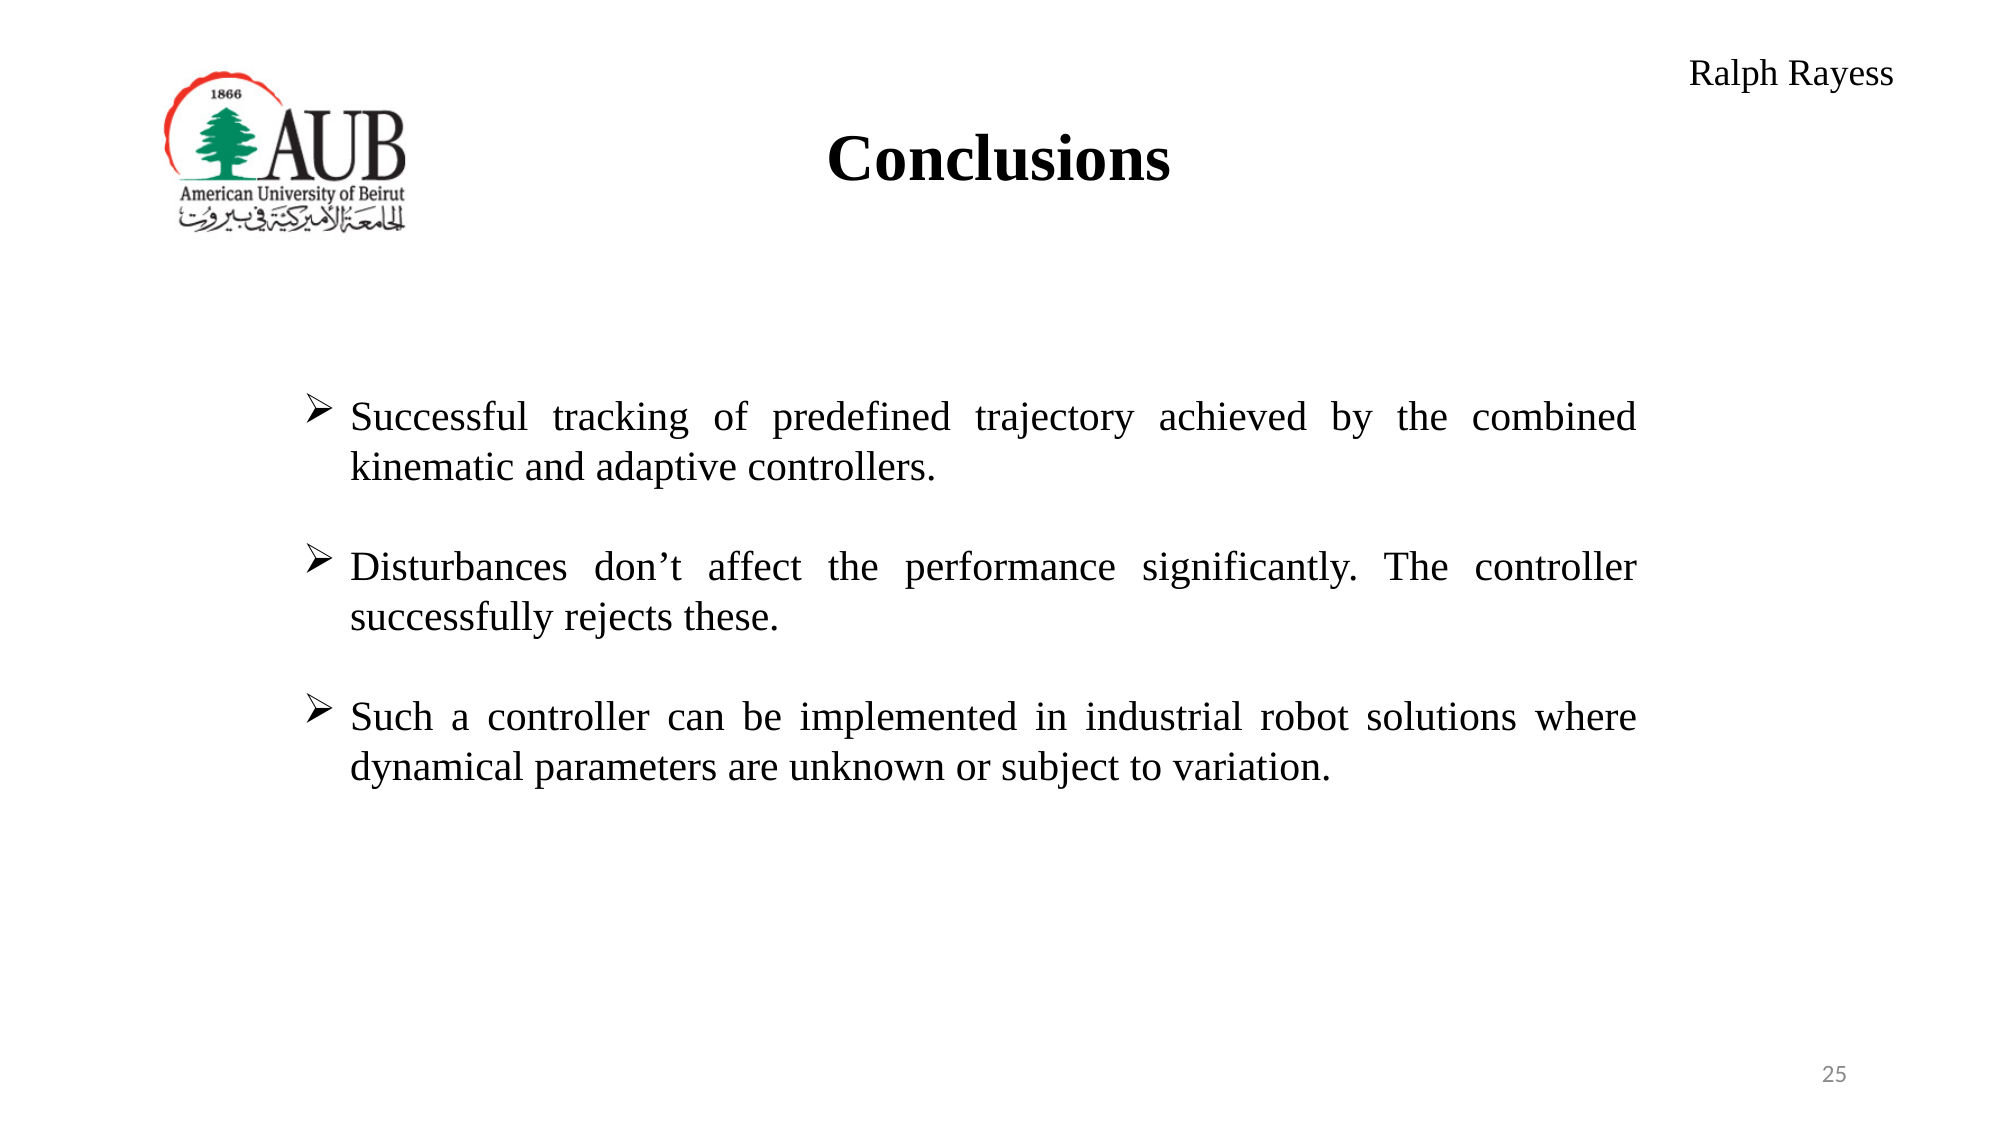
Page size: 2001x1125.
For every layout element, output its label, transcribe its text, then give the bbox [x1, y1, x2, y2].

slide_number 25 [1412, 1042, 1863, 1103]
text_box Conclusions [811, 106, 1189, 201]
text_box Ralph Rayess [1674, 40, 2000, 101]
picture [137, 42, 440, 267]
text_box Successful tracking of predefined trajectory achieved by the combined kinematic and adaptive controllers. Disturbances don’t affect the performance significantly. The controller successfully rejects these. Such a controller can be implemented in industrial robot solutions where dynamical parameters are unknown or subject to variation. [288, 381, 1654, 797]
